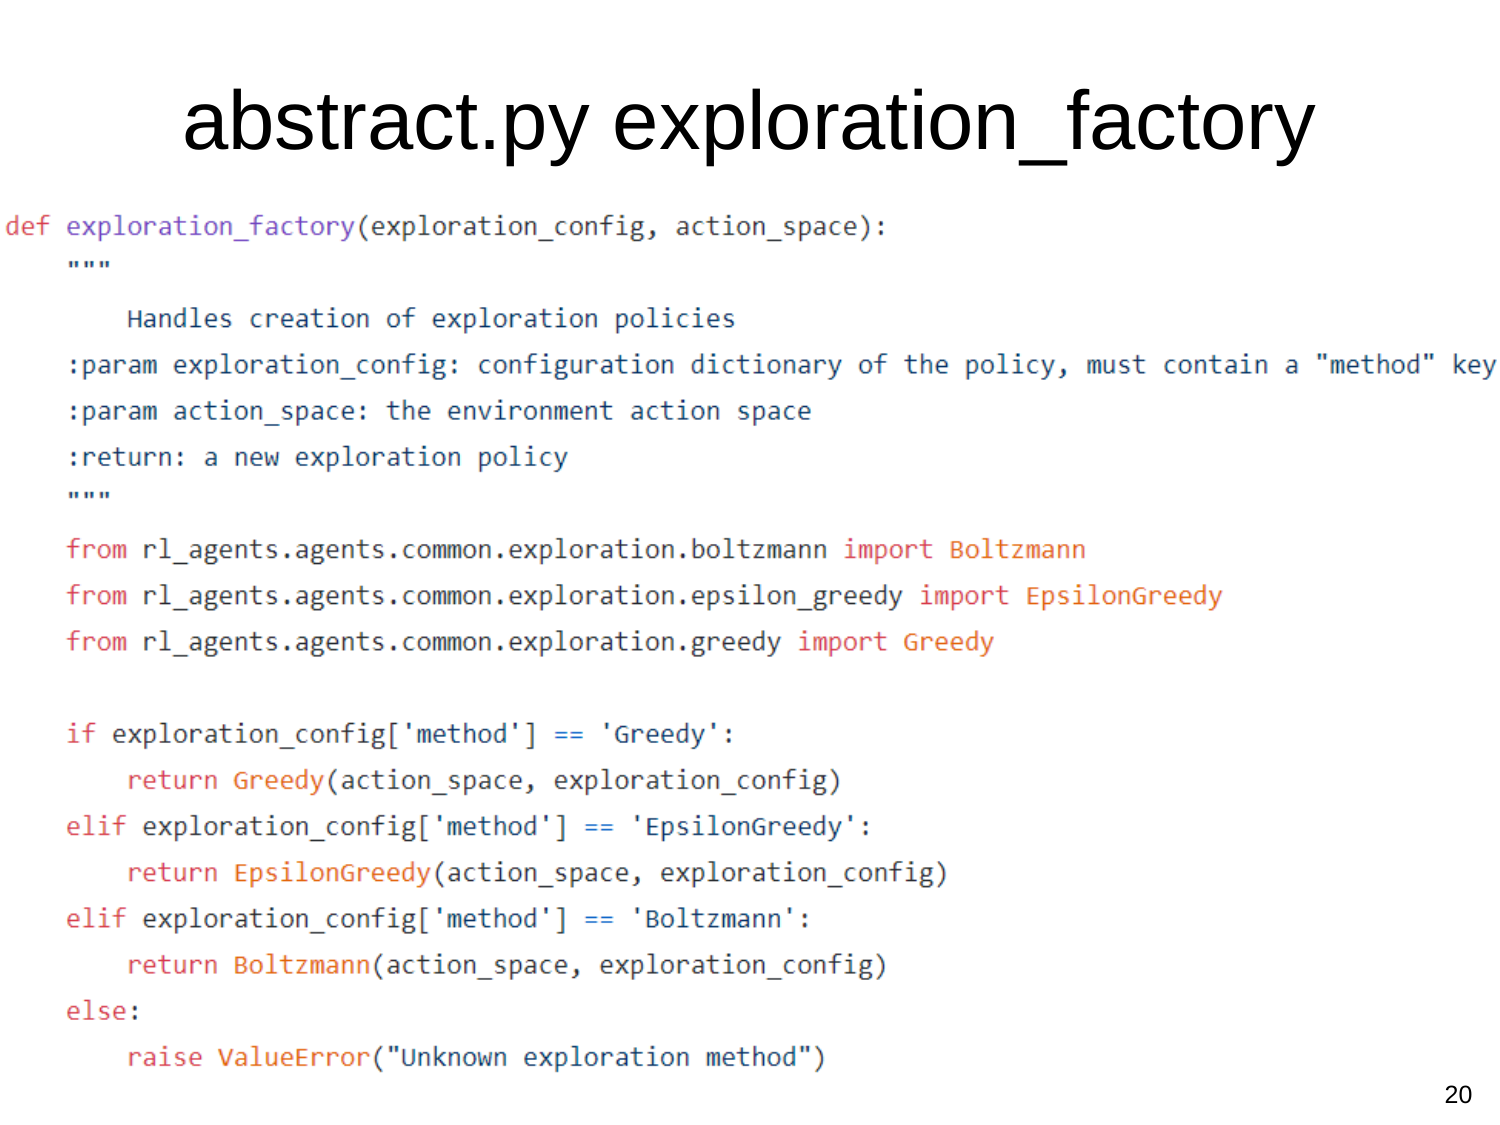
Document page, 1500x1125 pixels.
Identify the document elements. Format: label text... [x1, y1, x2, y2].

title abstract.py exploration_factory [74, 44, 1426, 188]
picture [0, 205, 1500, 1081]
slide_number 20 [1137, 1089, 1488, 1112]
